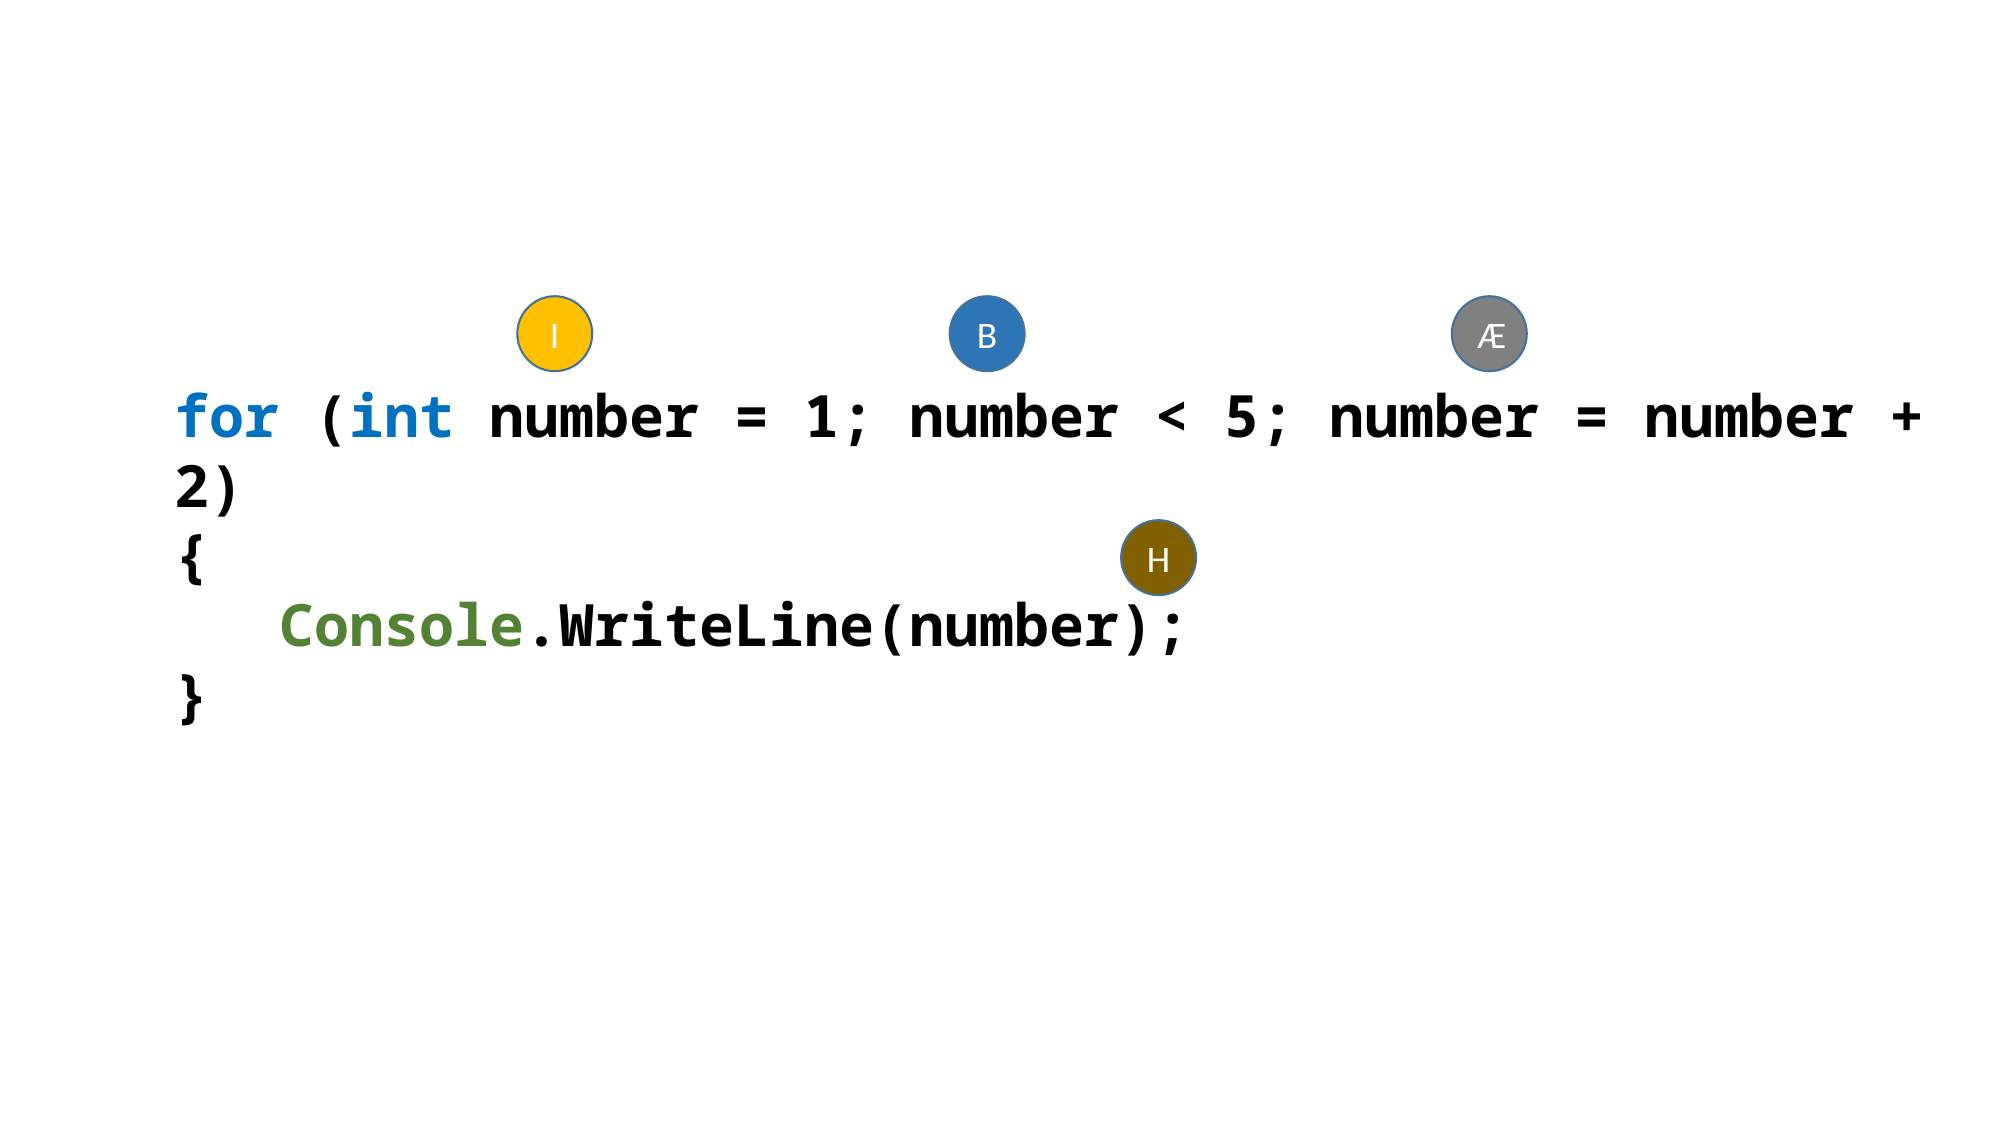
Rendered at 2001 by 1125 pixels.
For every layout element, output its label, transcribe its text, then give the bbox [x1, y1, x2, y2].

text_box H [1120, 519, 1198, 597]
text_box for (int number = 1; number < 5; number = number + 2) { Console.WriteLine(number); } [159, 371, 1954, 736]
text_box B [948, 295, 1026, 373]
text_box Æ [1450, 295, 1528, 373]
text_box I [516, 295, 594, 373]
